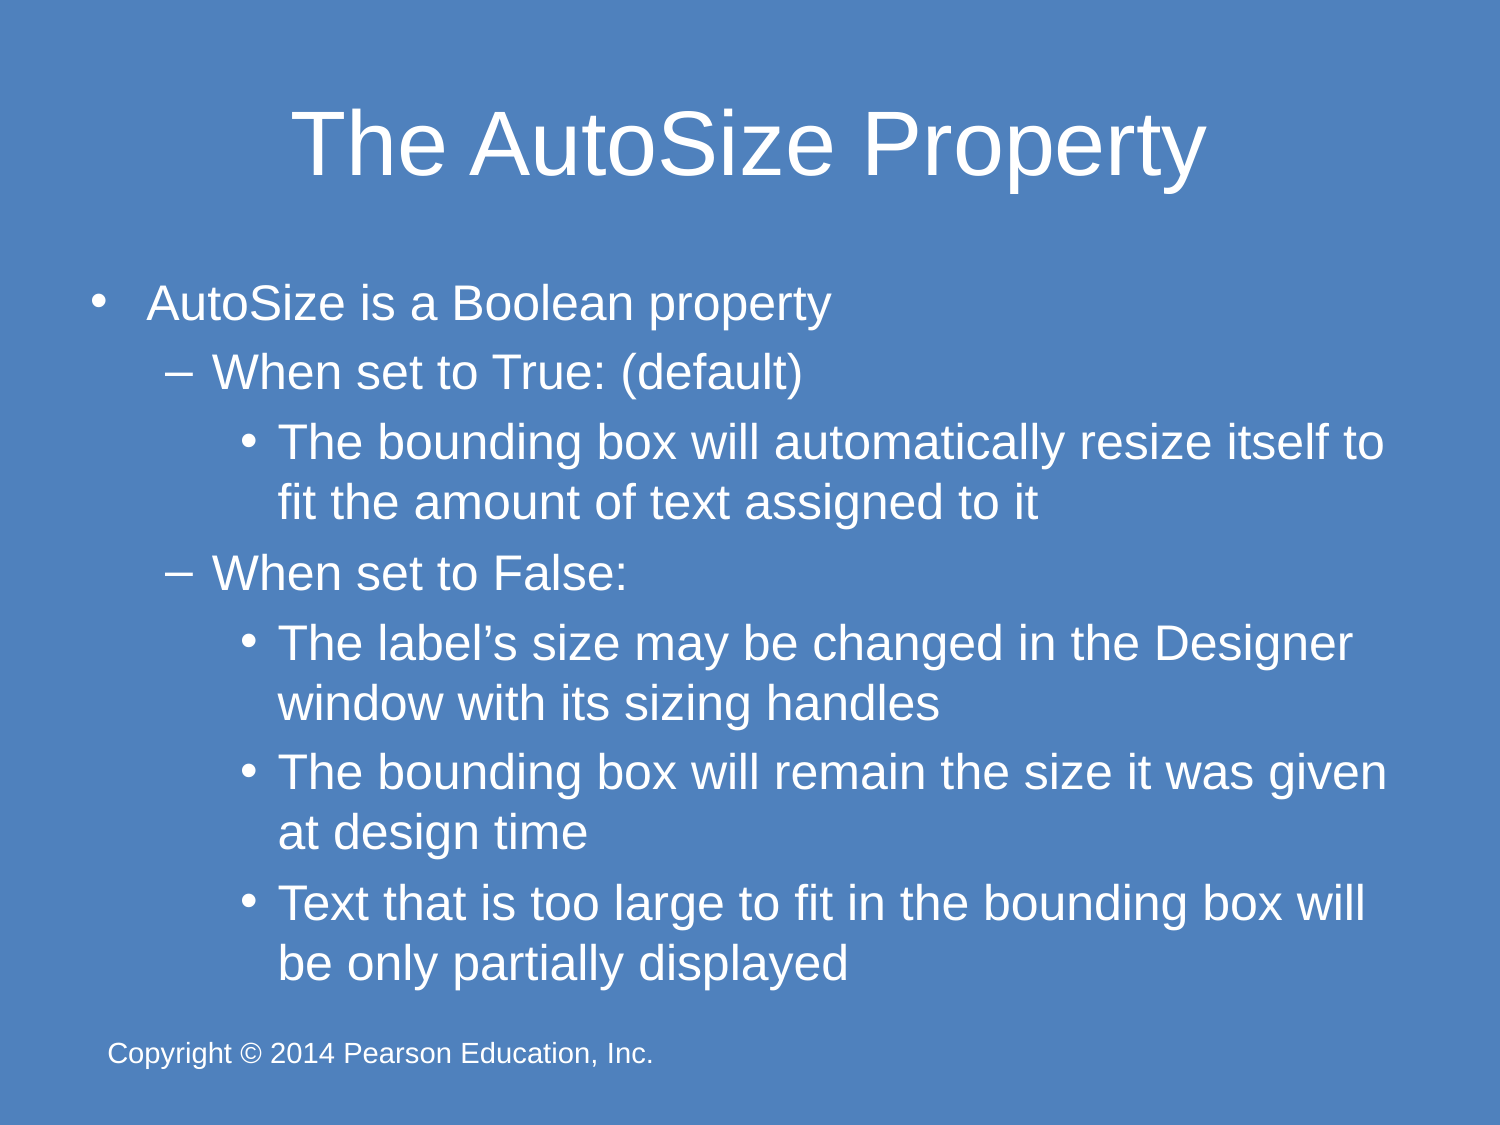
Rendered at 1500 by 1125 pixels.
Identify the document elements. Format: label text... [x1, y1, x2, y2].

list AutoSize is a Boolean property When set to True: (default) The bounding box will automatically resize itself to fit the amount of text assigned to it When set to False: The label’s size may be changed in the Designer window with its sizing handles The bounding box will remain the size it was given at design time Text that is too large to fit in the bounding box will be only partially displayed [75, 262, 1425, 1005]
title The AutoSize Property [75, 45, 1425, 233]
